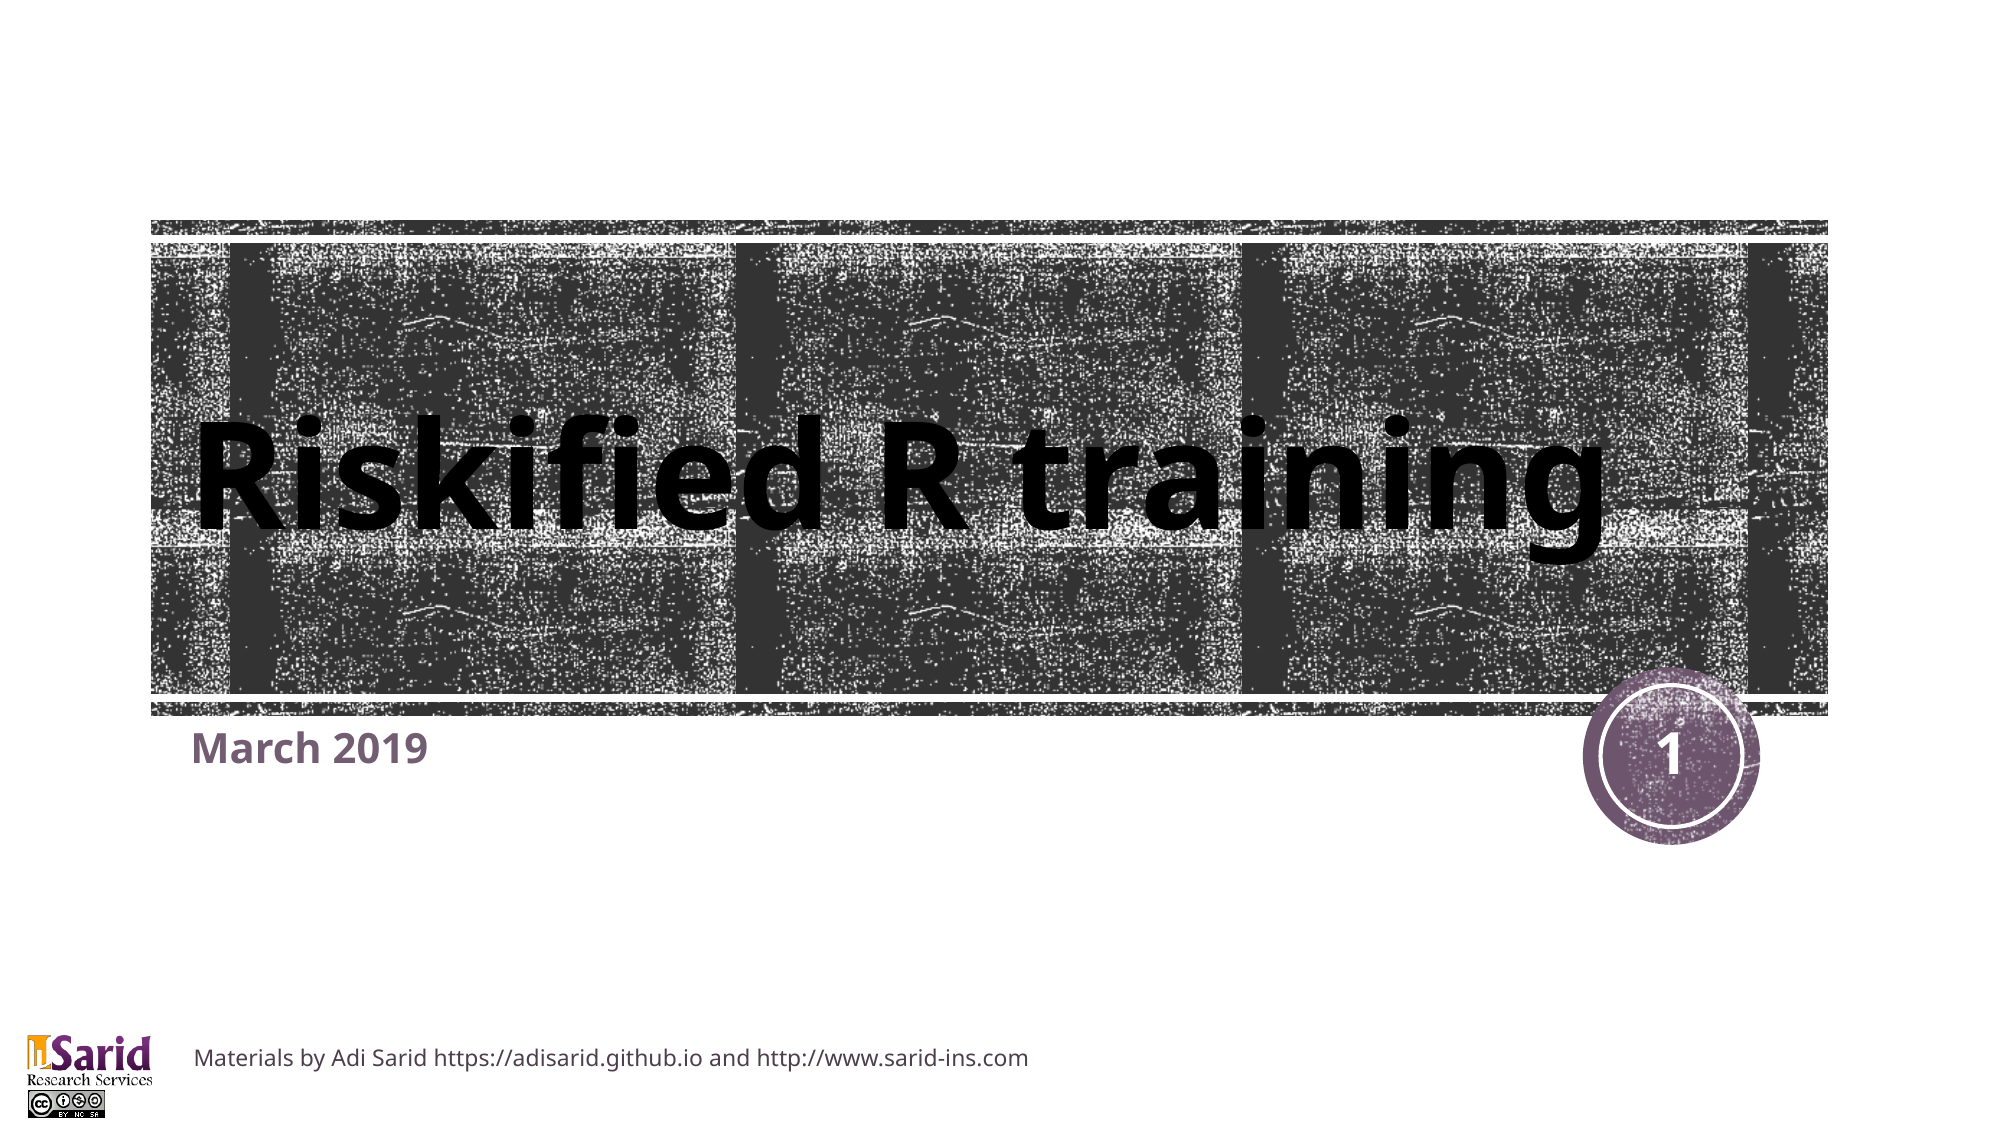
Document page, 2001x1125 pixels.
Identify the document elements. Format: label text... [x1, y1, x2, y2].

footer Materials by Adi Sarid https://adisarid.github.io and http://www.sarid-ins.com [178, 1028, 1217, 1089]
picture [27, 1035, 152, 1086]
subtitle March 2019 [175, 720, 1470, 896]
title Riskified R training [172, 234, 1808, 733]
slide_number 1 [1573, 703, 1770, 809]
picture [28, 1090, 105, 1118]
